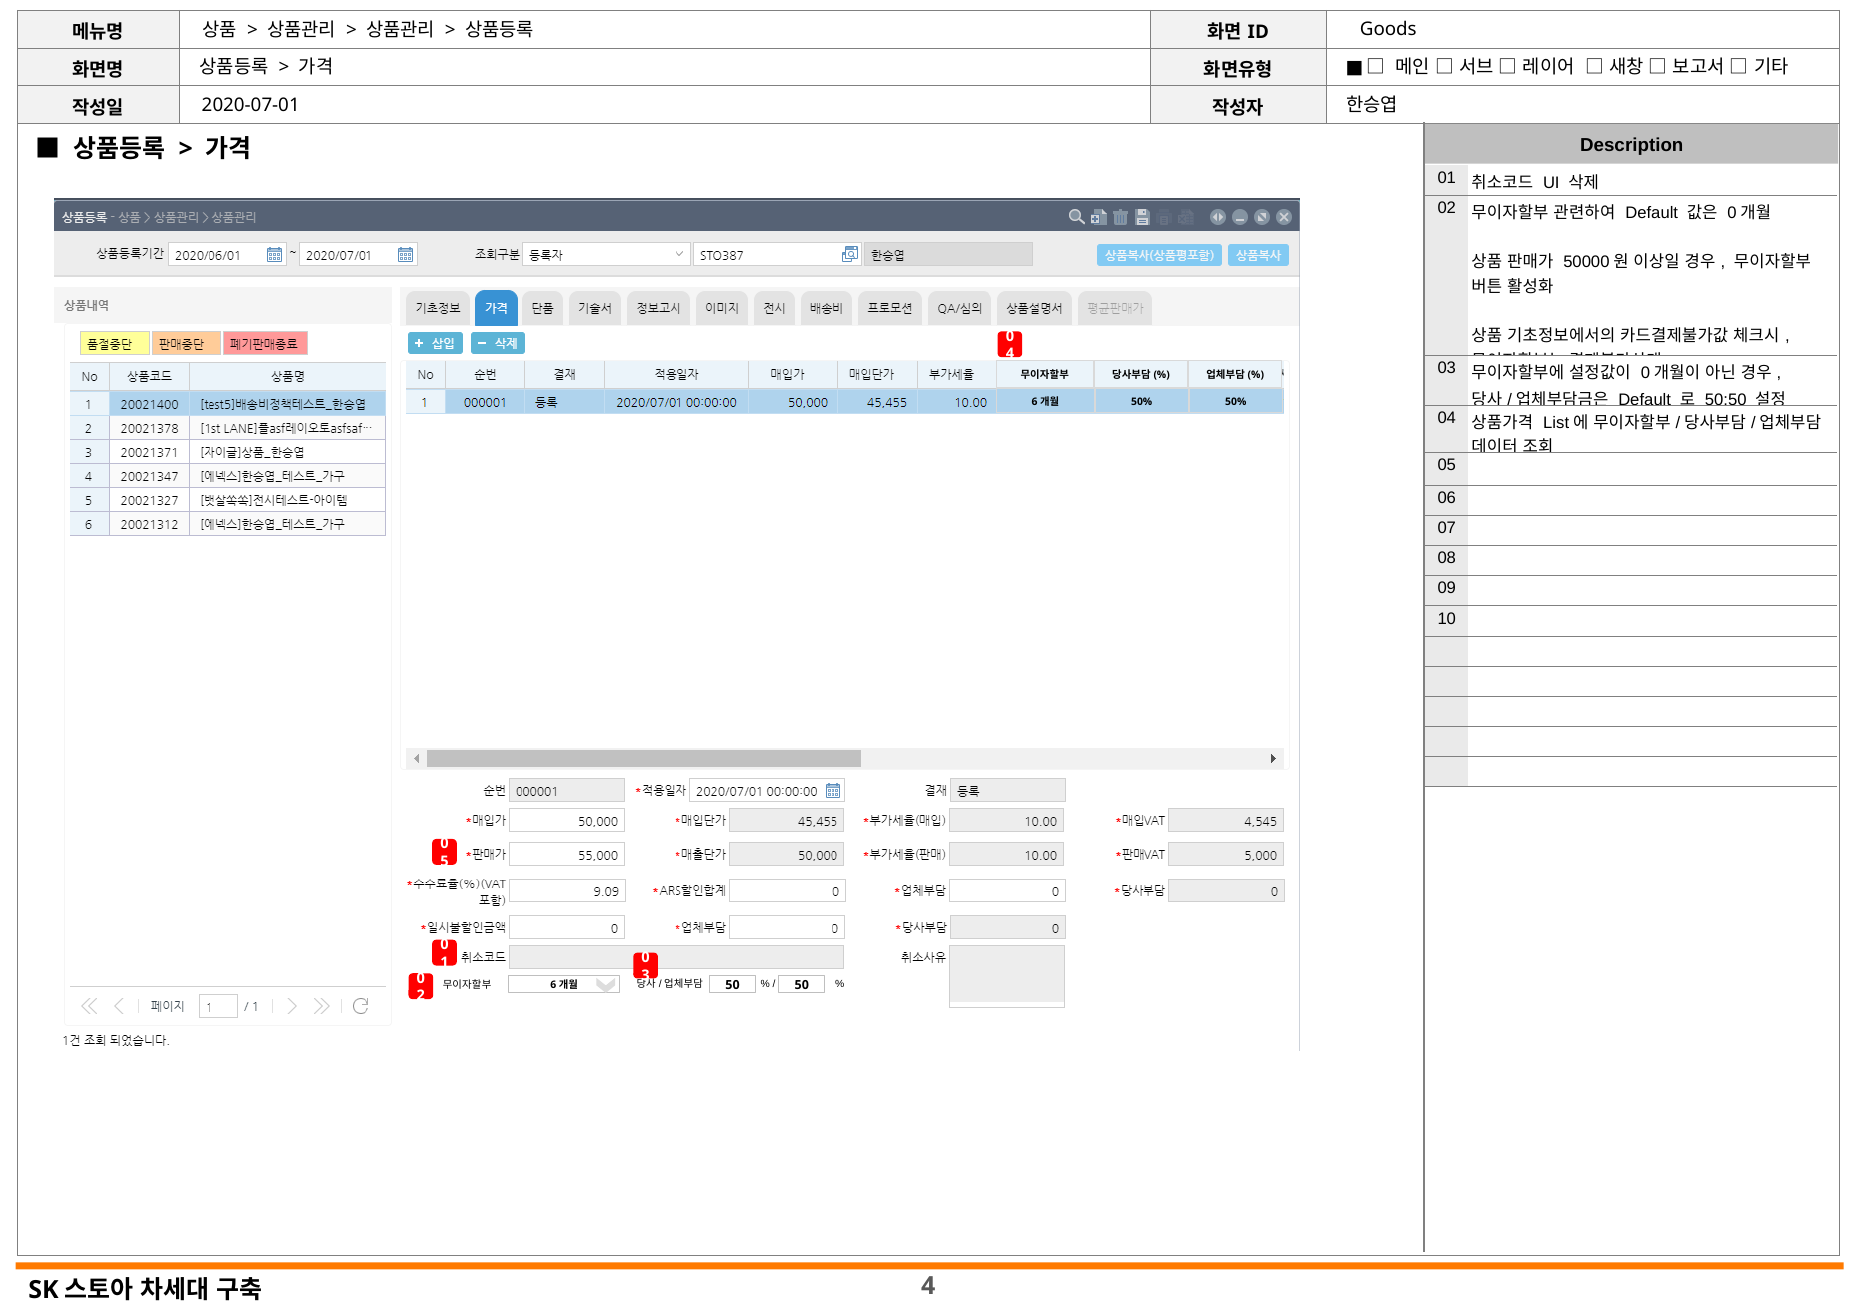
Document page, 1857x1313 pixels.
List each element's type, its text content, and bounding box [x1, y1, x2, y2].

table_cell [1468, 697, 1837, 726]
table_cell [1468, 516, 1837, 545]
text_box ■ 상품등록 > 가격 [18, 124, 269, 172]
table_cell 05 [1425, 453, 1468, 485]
table_cell [1468, 637, 1837, 666]
text_box 상품등록 > 가격 [182, 46, 351, 87]
table_cell 07 [1425, 516, 1468, 545]
table_cell [1468, 757, 1837, 786]
table_header 01 [1425, 165, 1468, 195]
table_cell 03 [1425, 356, 1468, 405]
table_cell [1468, 667, 1837, 696]
table_cell 상품가격 List에 무이자할부/당사부담/업체부담 데이터 조회 [1468, 406, 1837, 452]
table_cell 무이자할부 관련하여 Default 값은 0개월 상품 판매가 50000원 이상일 경우, 무이자할부 버튼 활성화 상품 기초정보에서의 카드결제불가값 체크시, 무이자할부는 결제불가상태 [1468, 196, 1837, 355]
table_cell 06 [1425, 486, 1468, 515]
table_cell [1468, 576, 1837, 605]
table_cell [1468, 453, 1837, 485]
table_cell [1468, 606, 1837, 636]
table_cell 10 [1425, 606, 1468, 636]
table_cell [1425, 667, 1468, 696]
table_cell [1468, 727, 1837, 756]
table_cell [1425, 727, 1468, 756]
table_cell 09 [1425, 576, 1468, 605]
text_box ■ [1328, 46, 1381, 87]
table_cell [1468, 546, 1837, 575]
table_cell 08 [1425, 546, 1468, 575]
table_cell 04 [1425, 406, 1468, 452]
table_cell [1425, 757, 1468, 786]
text_box 상품 > 상품관리 > 상품관리 > 상품등록 [185, 8, 552, 49]
text_box 한승엽 [1329, 84, 1416, 124]
text_box 2020-07-01 [184, 84, 318, 125]
picture [53, 198, 1300, 1051]
table_cell [1425, 697, 1468, 726]
table_cell 02 [1425, 196, 1468, 355]
table_cell 무이자할부에 설정값이 0개월이 아닌 경우, 당사/업체부담금은 Default 로 50:50 설정 [1468, 356, 1837, 405]
text_box Goods [1345, 9, 1432, 47]
table_cell [1468, 486, 1837, 515]
table_cell [1425, 637, 1468, 666]
table_header 취소코드 UI 삭제 [1468, 165, 1837, 195]
